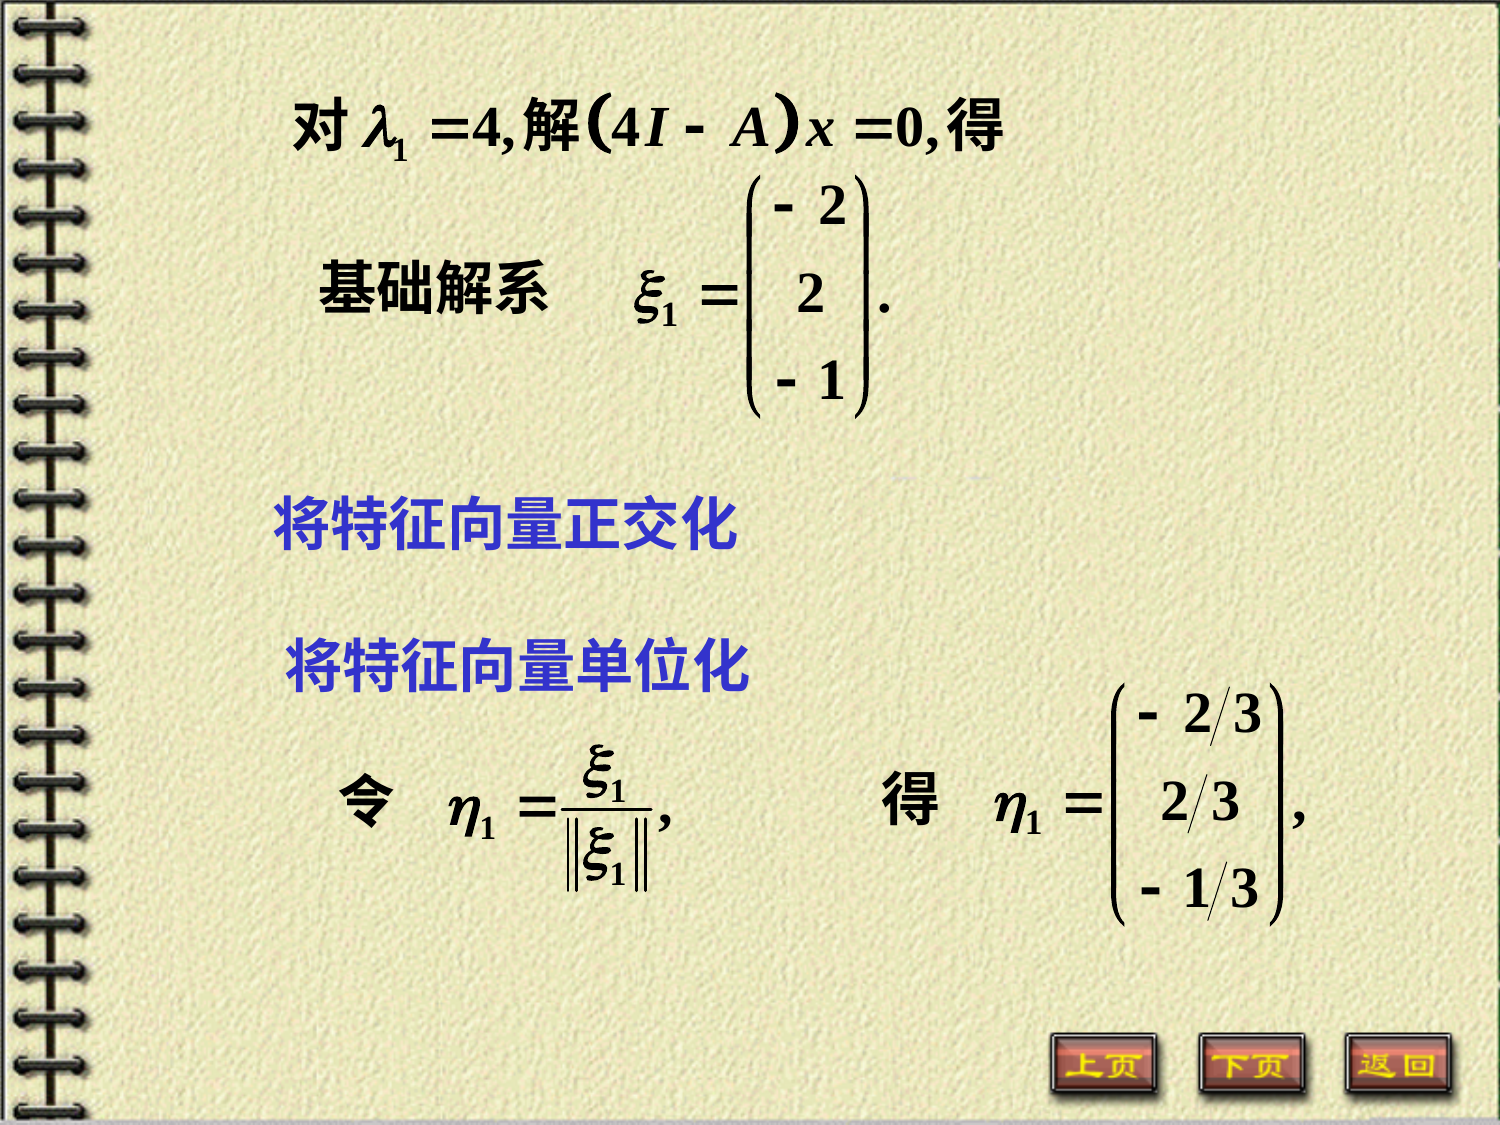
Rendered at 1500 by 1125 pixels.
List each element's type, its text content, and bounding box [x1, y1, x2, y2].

text_box 基础解系 [303, 243, 580, 329]
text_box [289, 89, 1009, 174]
text_box 将特征向量单位化 [269, 621, 766, 707]
picture [0, 0, 1500, 1125]
text_box 将特征向量正交化 [257, 479, 754, 565]
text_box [631, 172, 895, 421]
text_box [879, 680, 1326, 929]
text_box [335, 736, 737, 898]
